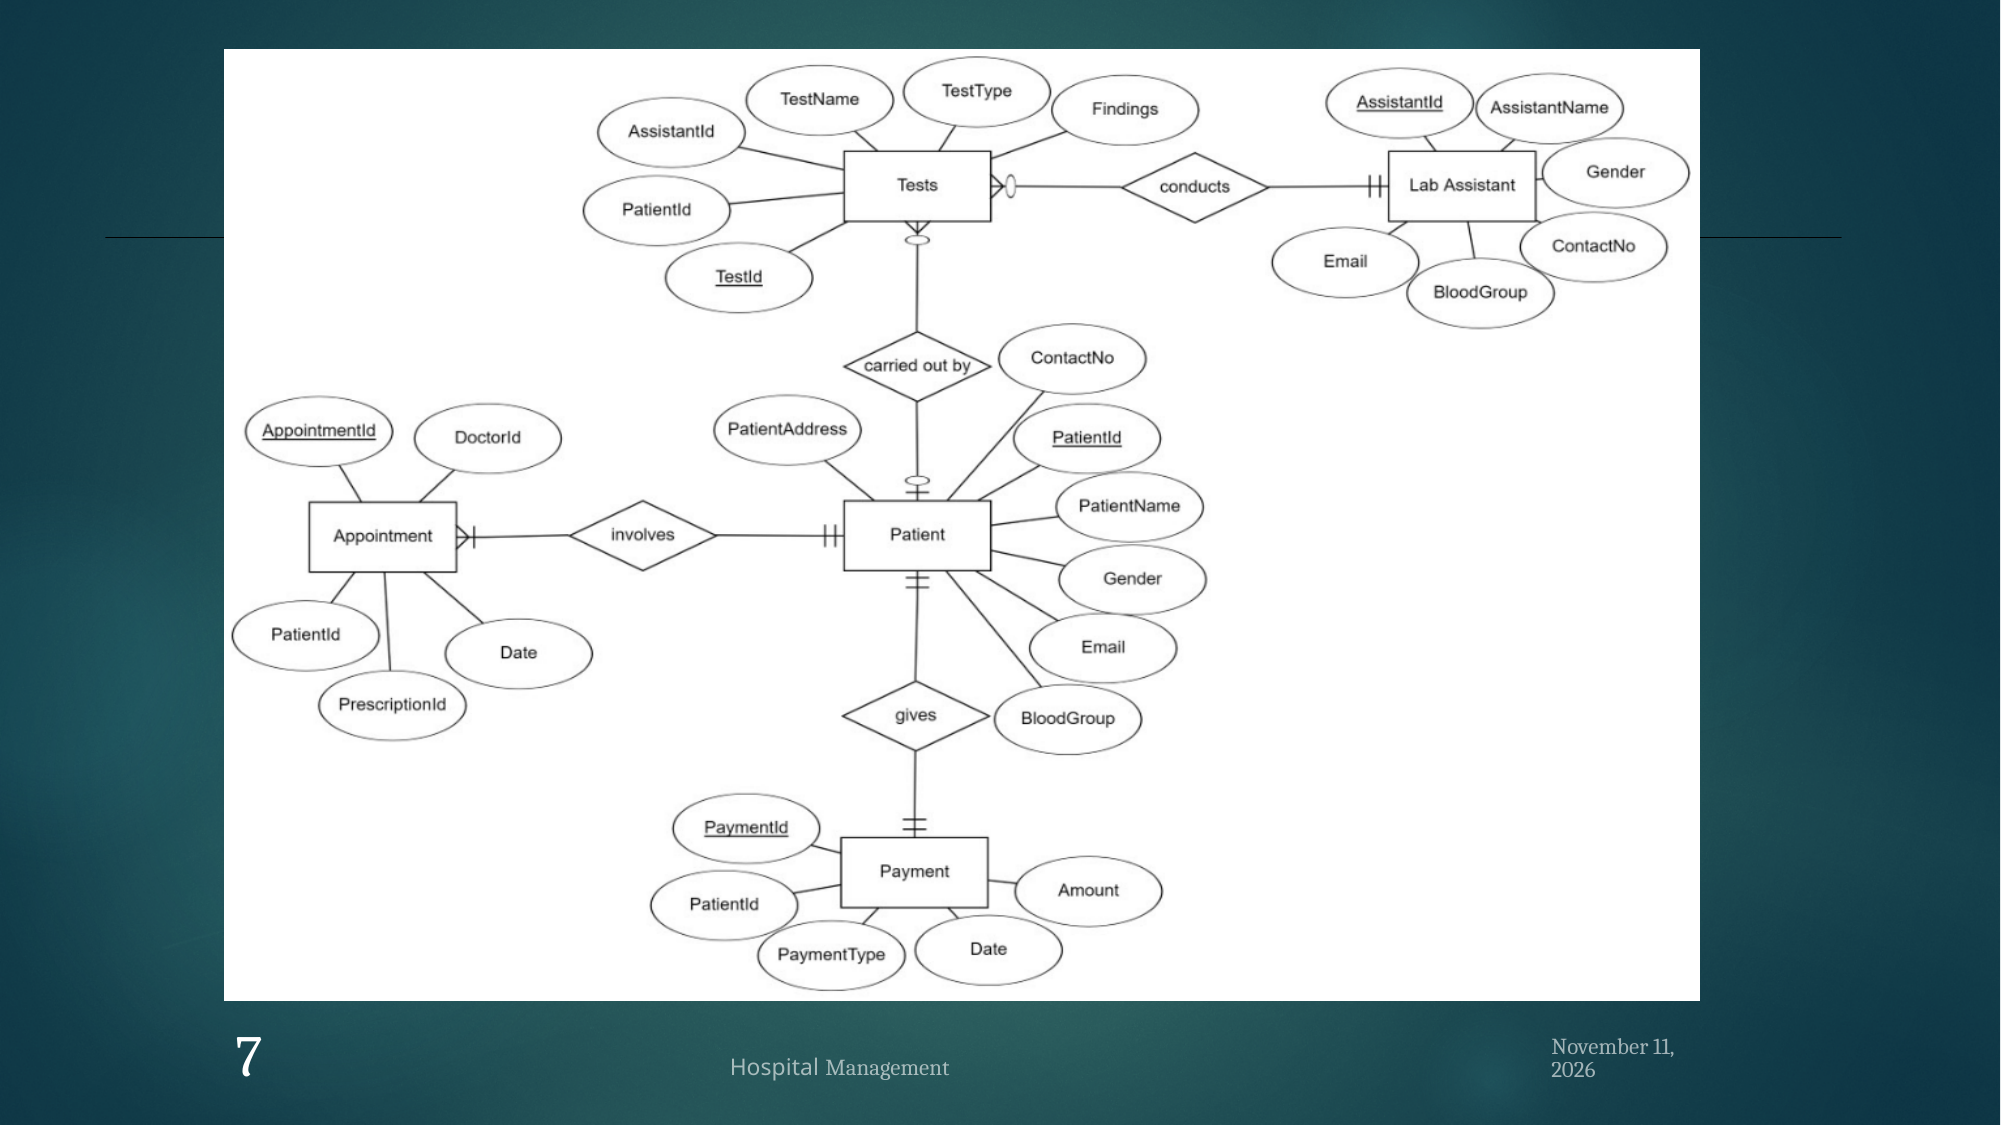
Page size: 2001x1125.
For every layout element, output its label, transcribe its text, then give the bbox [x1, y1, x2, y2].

picture [0, 0, 1701, 1125]
picture [1570, 1044, 1575, 1053]
slide_number 6 [180, 1006, 319, 1096]
